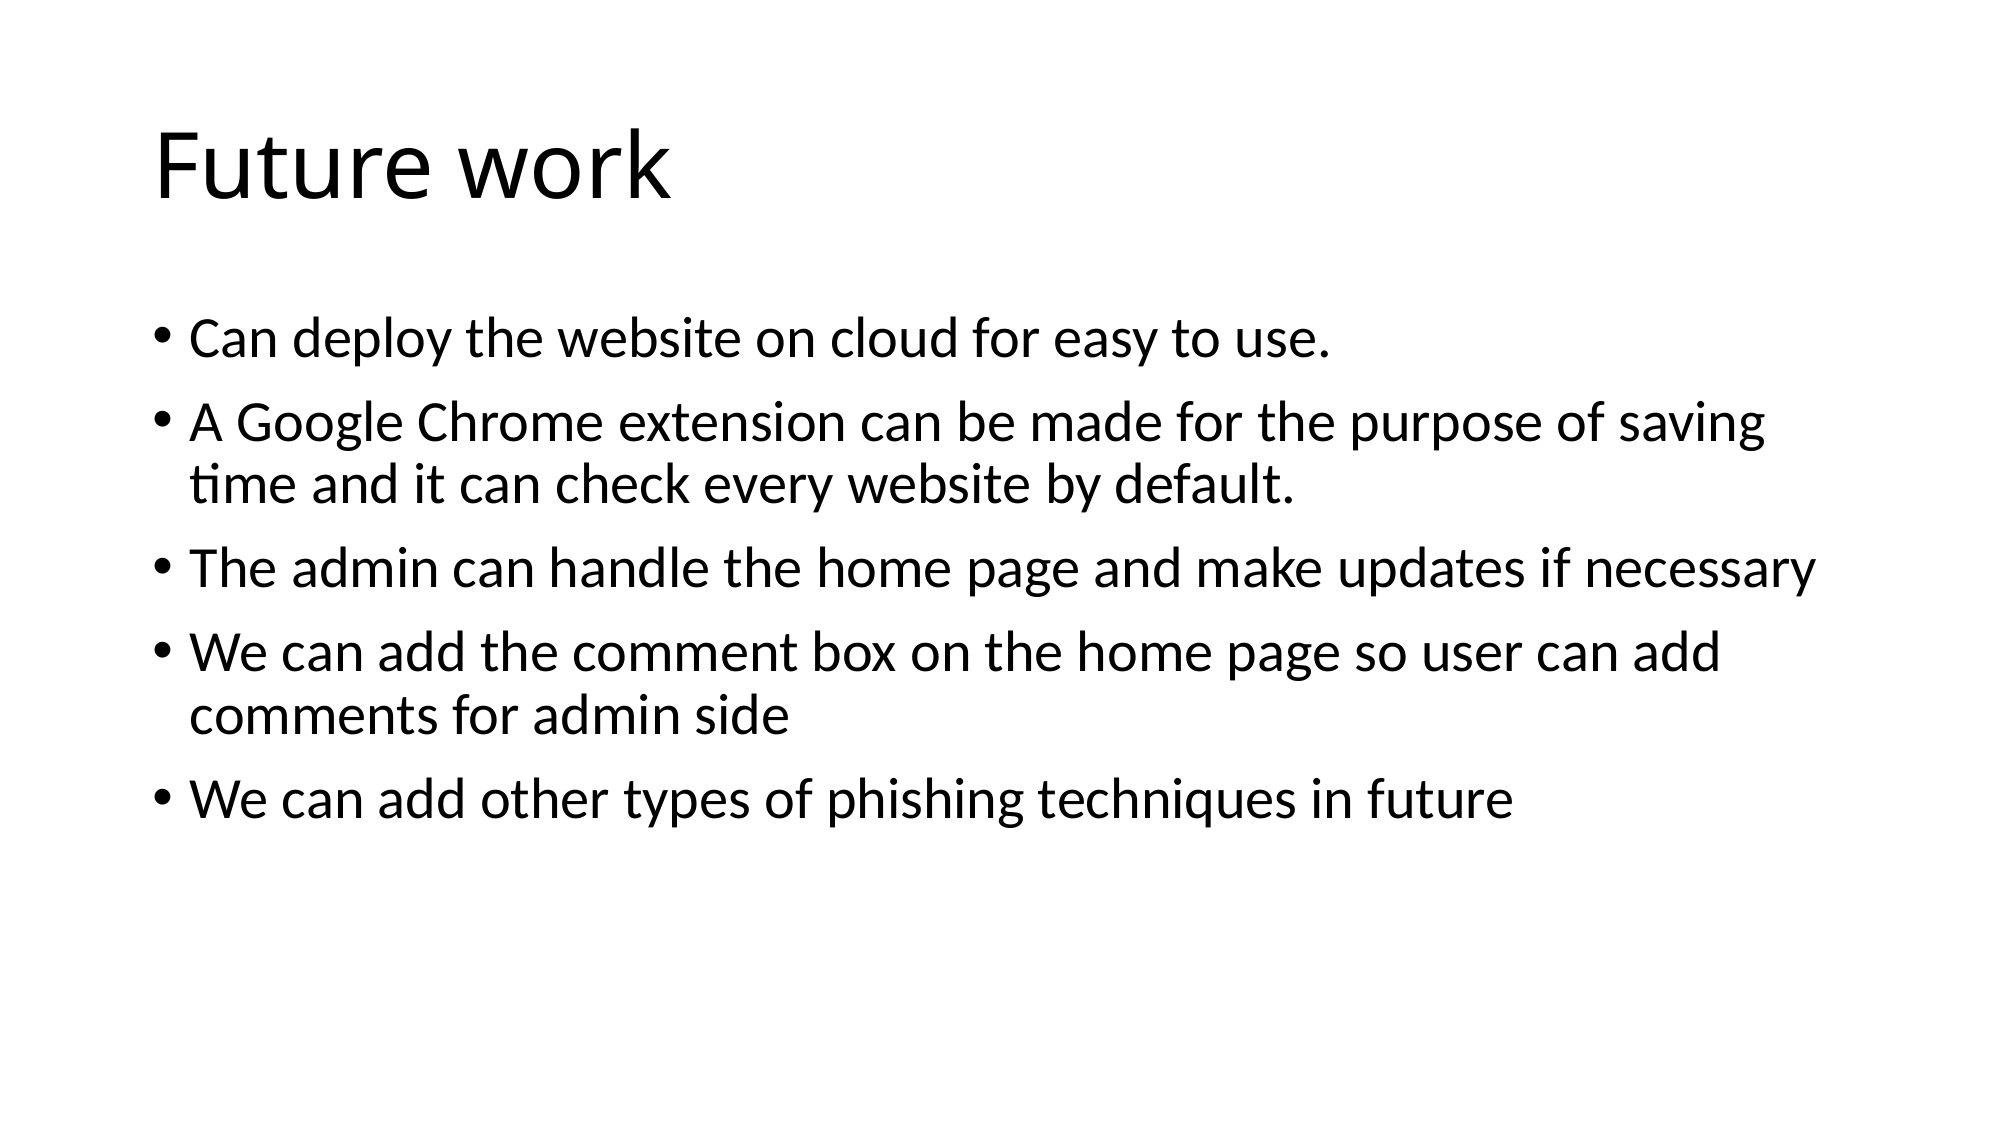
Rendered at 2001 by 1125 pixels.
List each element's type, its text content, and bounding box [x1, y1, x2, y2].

list Can deploy the website on cloud for easy to use. A Google Chrome extension can be made for the purpose of saving time and it can check every website by default. The admin can handle the home page and make updates if necessary We can add the comment box on the home page so user can add comments for admin side We can add other types of phishing techniques in future [137, 299, 1863, 1014]
title Future work [137, 59, 1863, 278]
